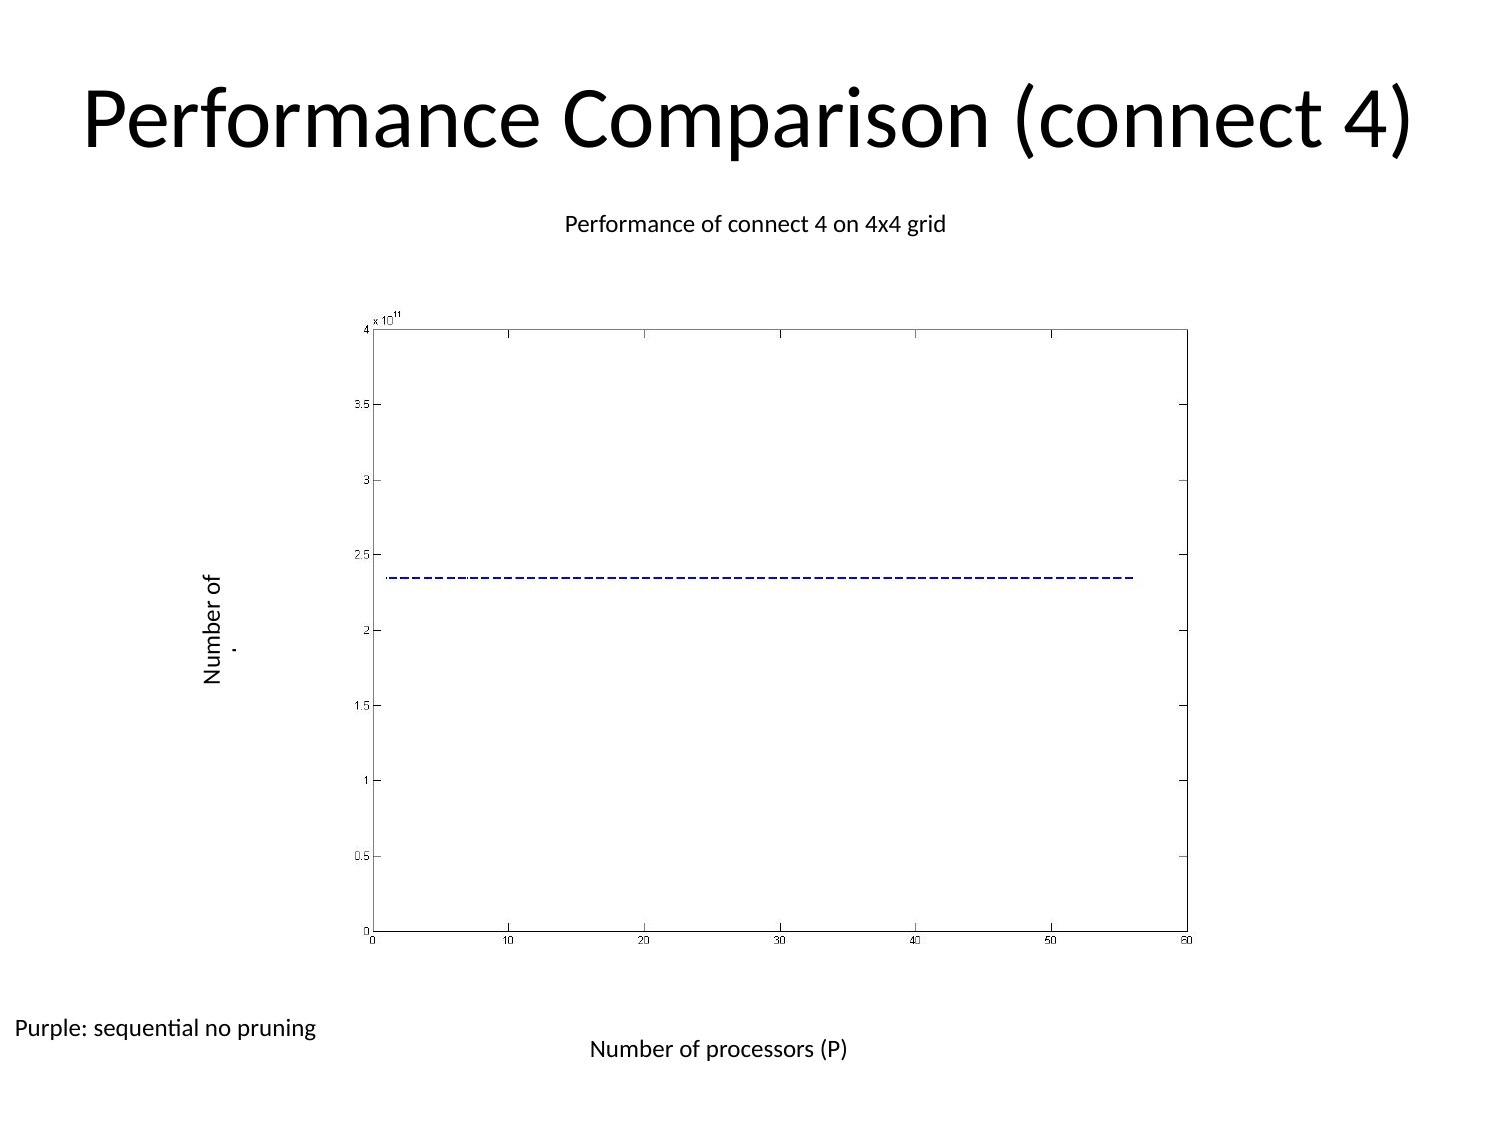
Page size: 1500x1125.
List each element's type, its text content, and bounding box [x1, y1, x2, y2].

text_box Performance of connect 4 on 4x4 grid [549, 225, 975, 245]
title Performance Comparison (connect 4) [62, 0, 1438, 225]
text_box Number of processors (P) [575, 1025, 900, 1070]
picture [236, 274, 1288, 1013]
text_box Number of cycles [187, 500, 231, 700]
text_box Purple: sequential no pruning [0, 1003, 375, 1094]
